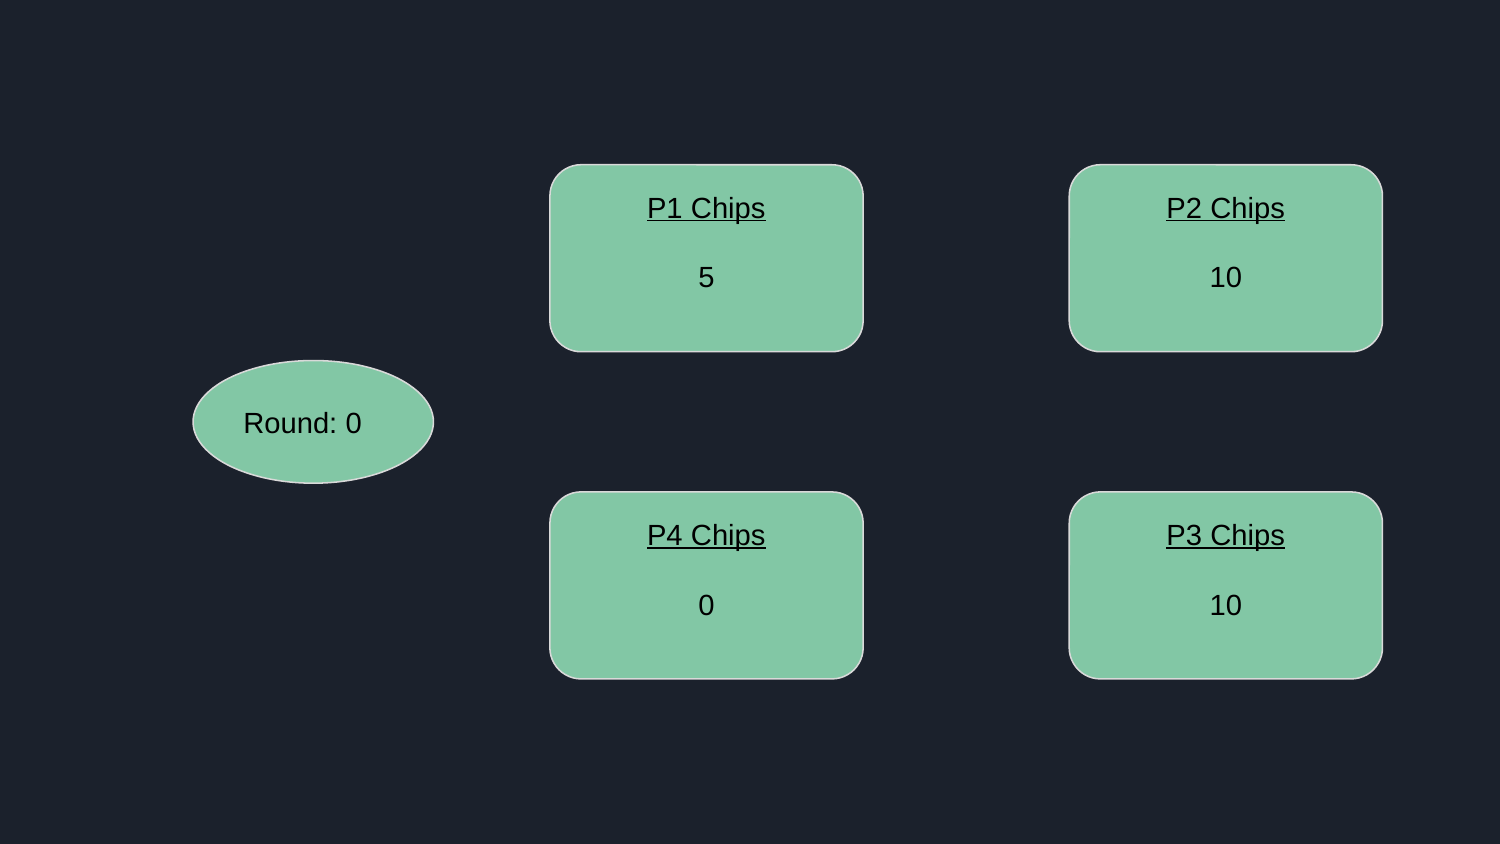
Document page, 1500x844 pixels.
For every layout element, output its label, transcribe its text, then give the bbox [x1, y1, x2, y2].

text_box P2 Chips 10 [1069, 164, 1383, 352]
text_box P1 Chips 5 [549, 164, 864, 352]
text_box Round: 0 [193, 360, 434, 484]
text_box P4 Chips 0 [549, 491, 864, 679]
text_box P3 Chips 10 [1069, 491, 1383, 679]
